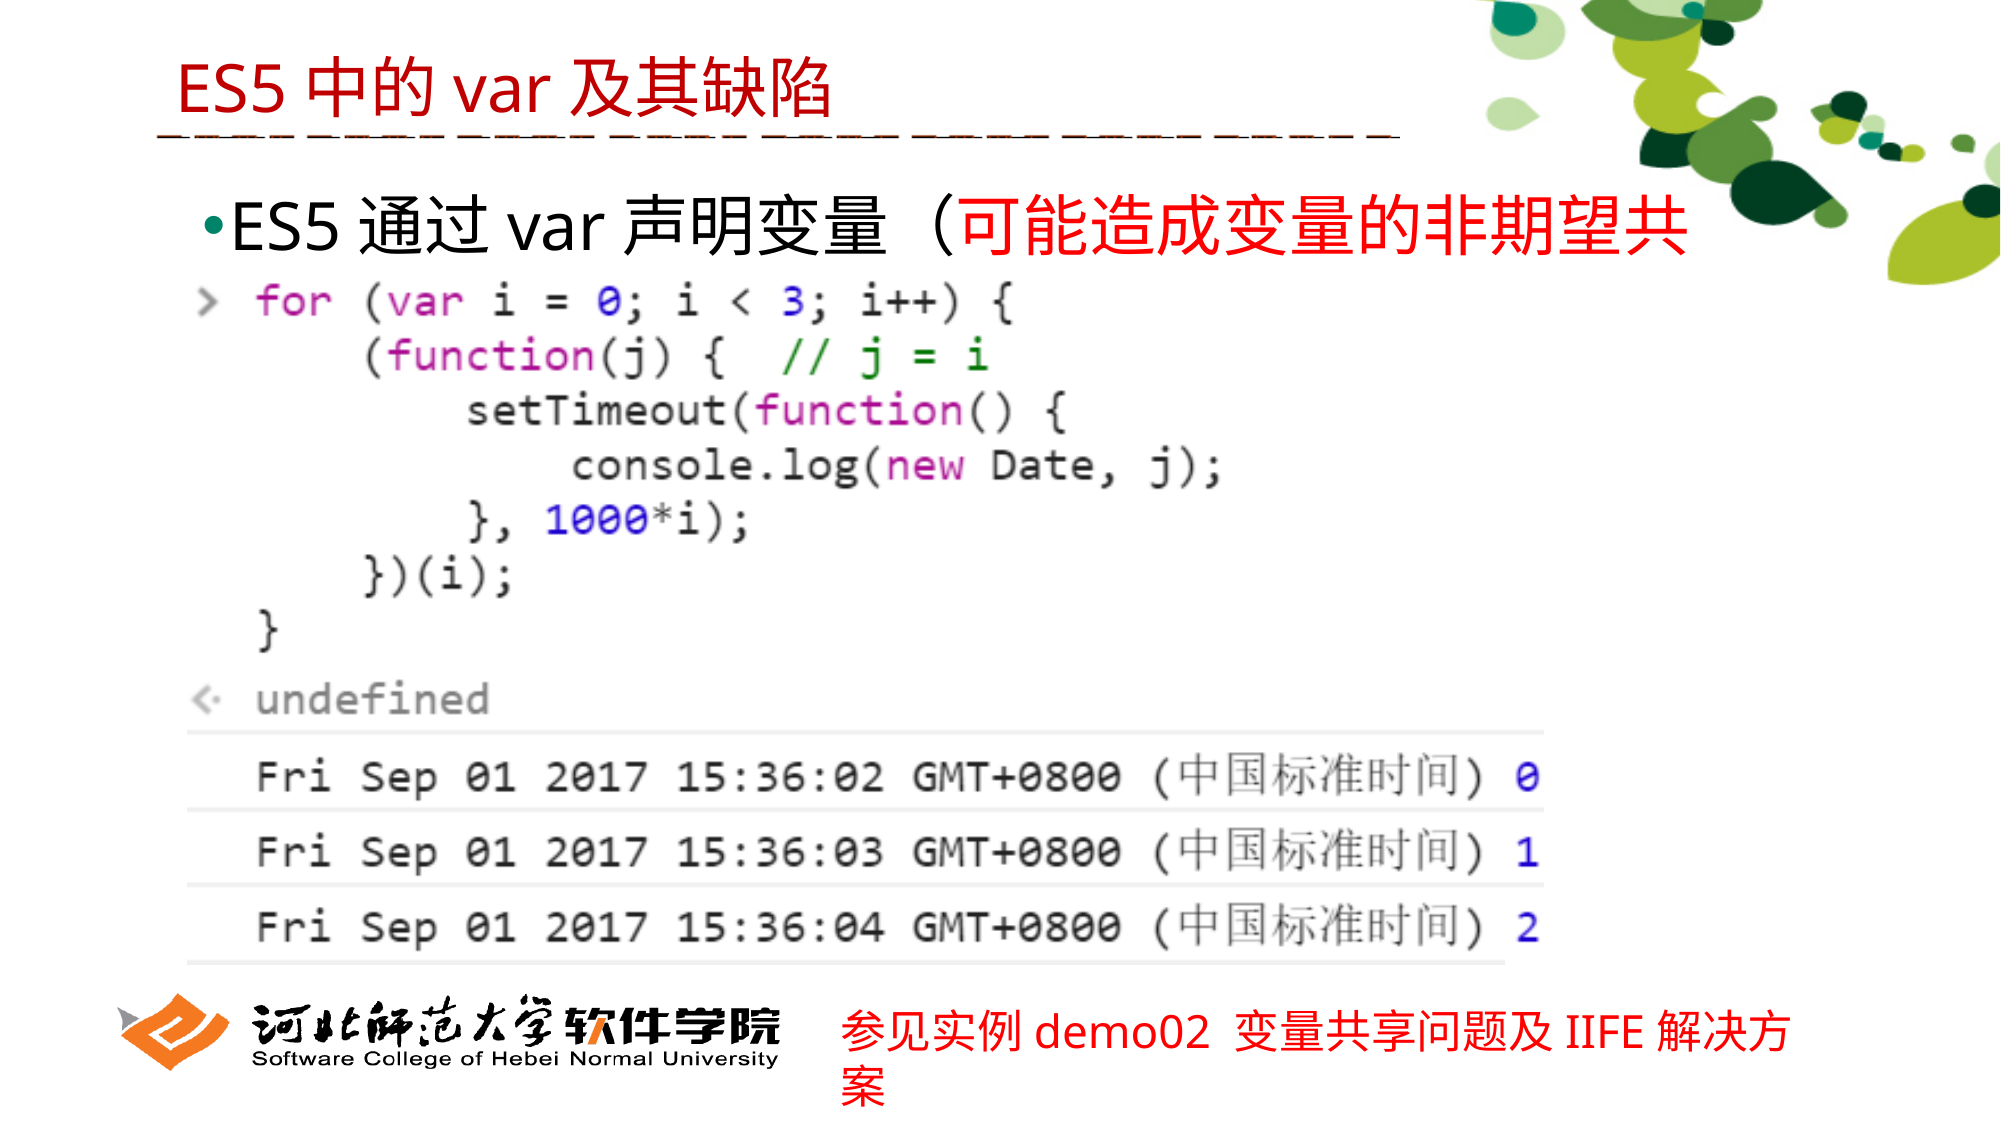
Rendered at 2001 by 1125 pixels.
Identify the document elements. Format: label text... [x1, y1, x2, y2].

text_box 参见实例demo02 变量共享问题及IIFE解决方案 [825, 994, 1849, 1120]
list ES5中的var及其缺陷 [161, 38, 1678, 120]
list ES5通过var声明变量（可能造成变量的非期望共享） [187, 128, 1792, 936]
picture [0, 0, 2001, 1125]
